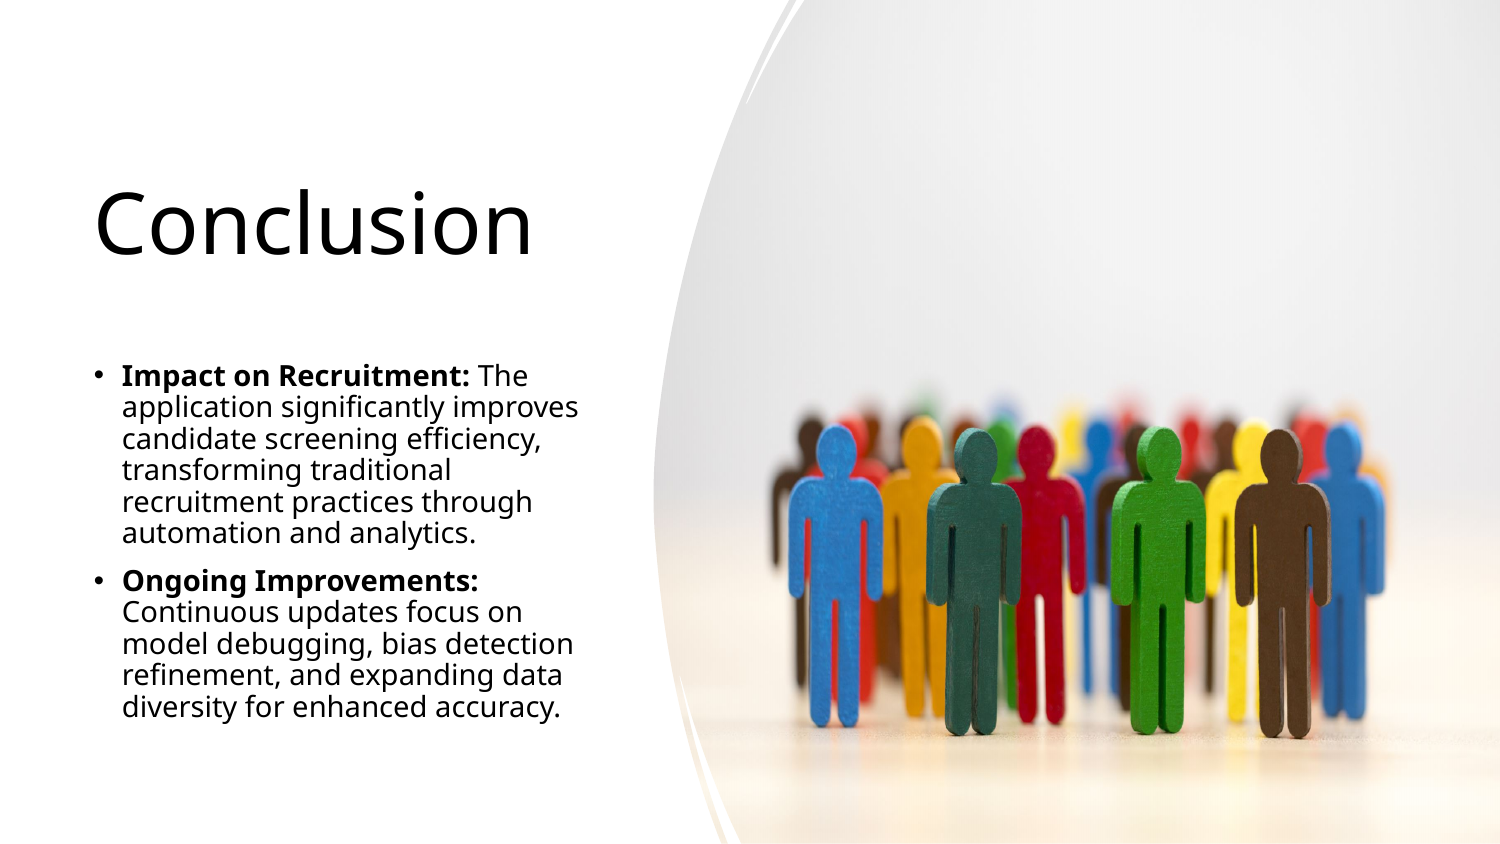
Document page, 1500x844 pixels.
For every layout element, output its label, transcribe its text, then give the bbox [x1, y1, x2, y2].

list Impact on Recruitment: The application significantly improves candidate screening efficiency, transforming traditional recruitment practices through automation and analytics. Ongoing Improvements: Continuous updates focus on model debugging, bias detection refinement, and expanding data diversity for enhanced accuracy. [78, 353, 601, 762]
picture [652, 0, 1500, 844]
title Conclusion [78, 40, 617, 281]
